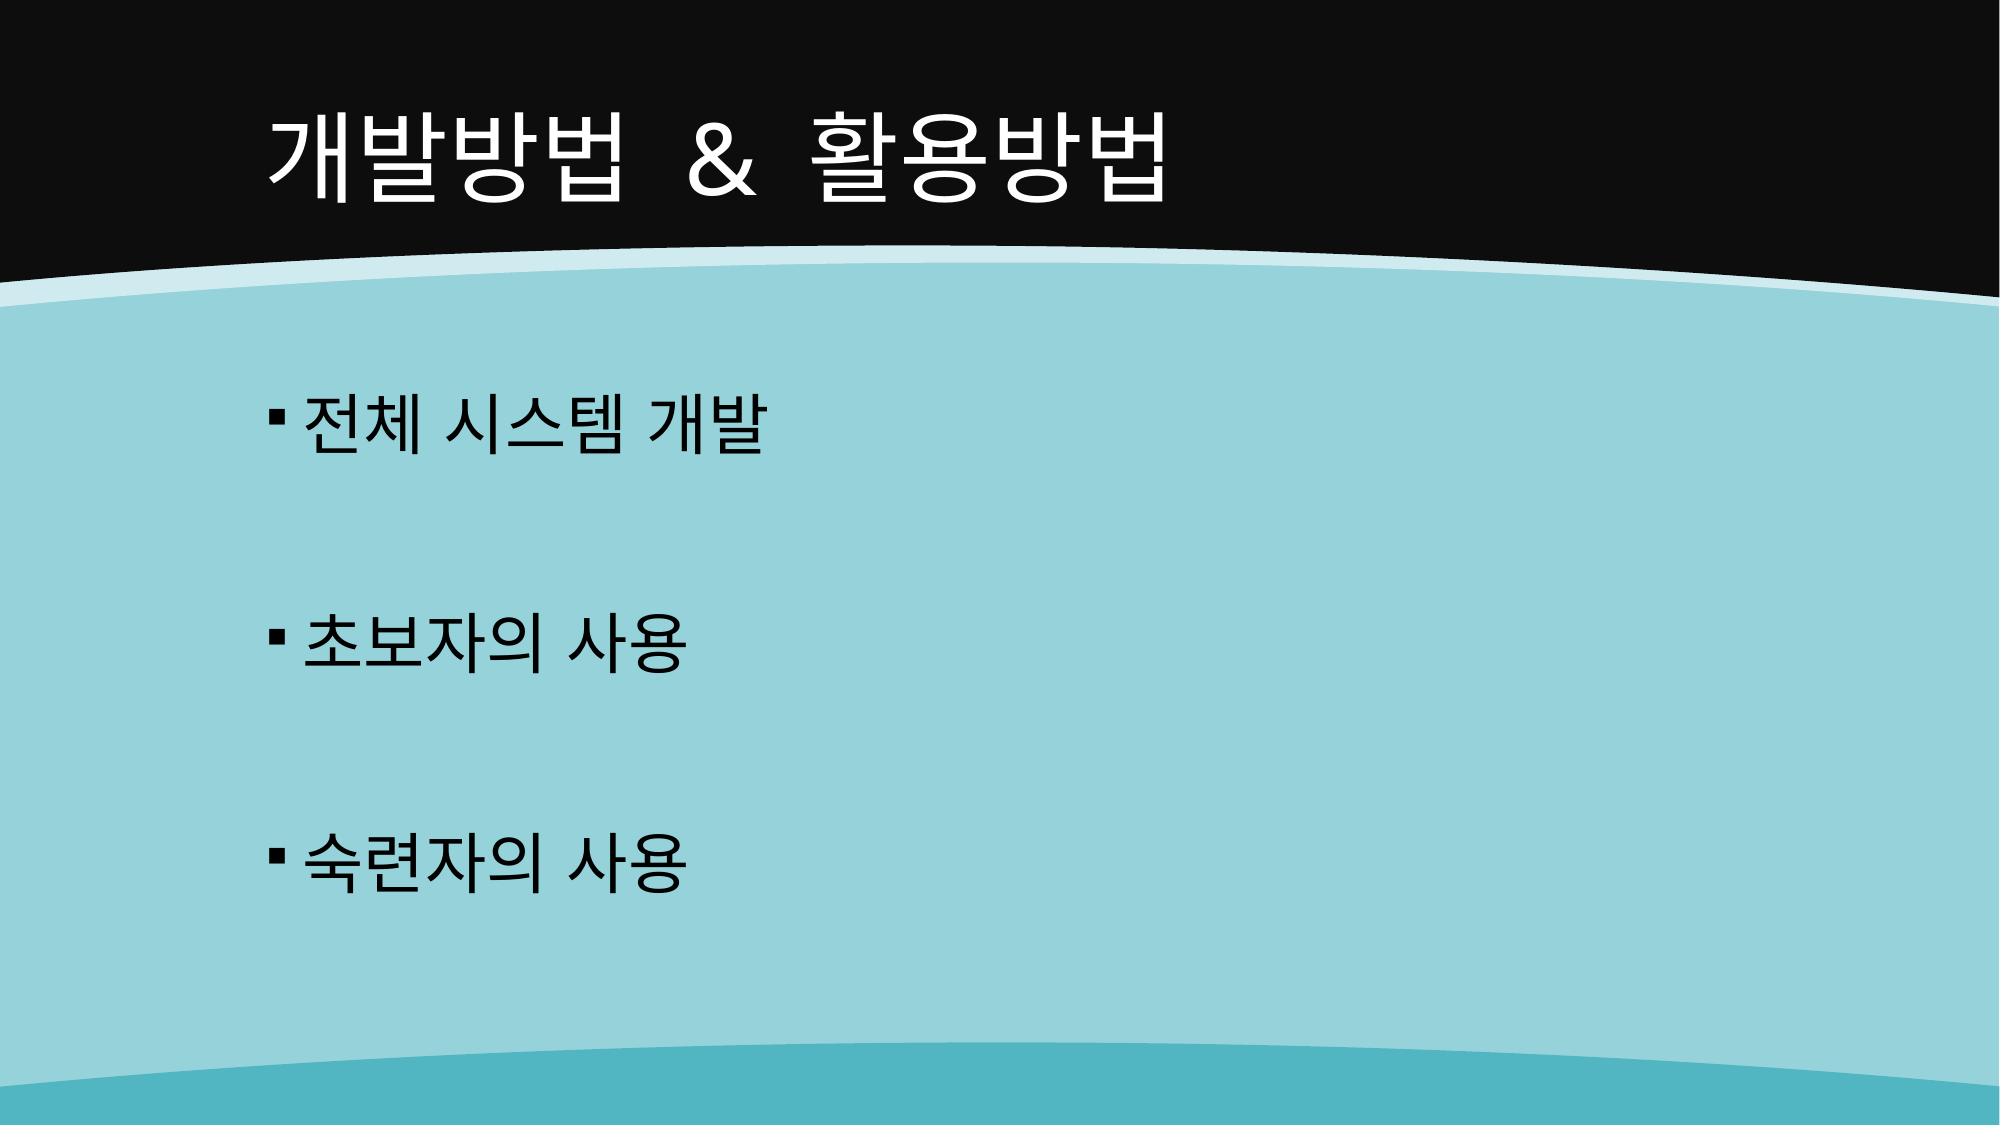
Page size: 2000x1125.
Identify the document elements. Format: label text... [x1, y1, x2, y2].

title 개발방법 & 활용방법 [249, 45, 1750, 225]
list 전체 시스템 개발 초보자의 사용 숙련자의 사용 [249, 267, 1750, 968]
